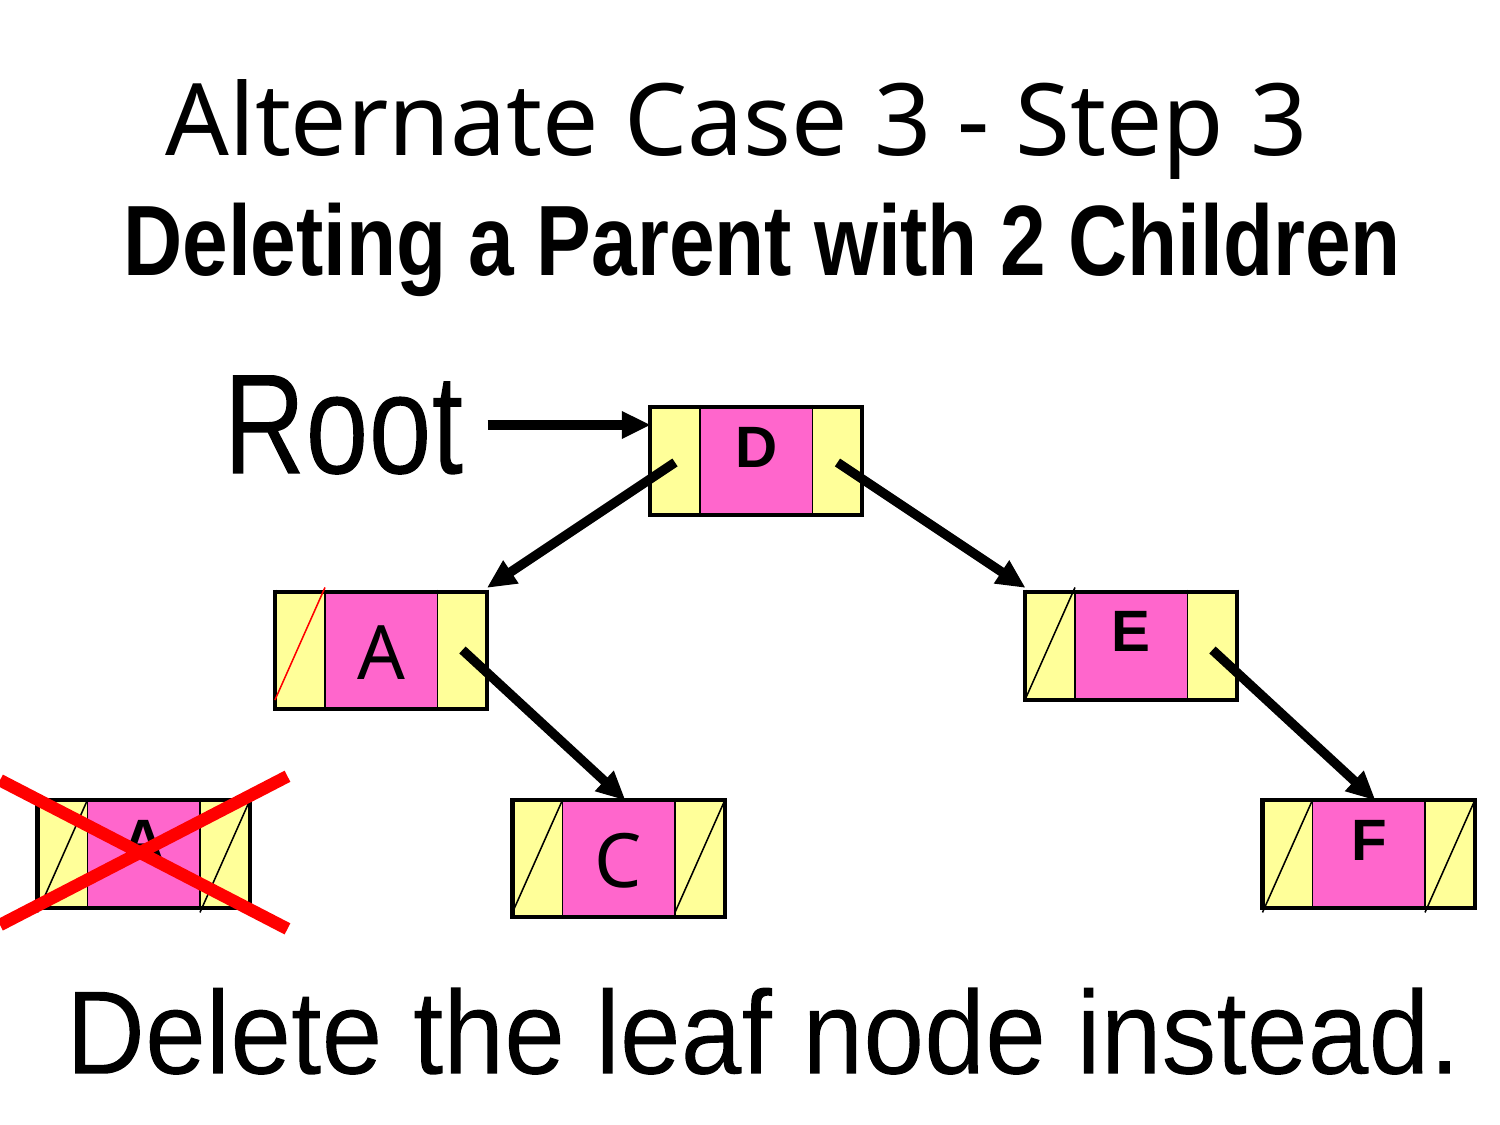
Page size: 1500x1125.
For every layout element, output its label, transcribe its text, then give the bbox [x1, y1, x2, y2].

table_header [652, 409, 699, 513]
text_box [1212, 649, 1376, 801]
table_header [813, 409, 860, 513]
table_header E [1079, 594, 1187, 698]
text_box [1024, 587, 1076, 701]
table_header [1188, 594, 1235, 698]
title Alternate Case 3 - Step 3 Deleting a Parent with 2 Children [0, 0, 1500, 350]
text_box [1424, 799, 1476, 913]
table_header D [701, 409, 812, 513]
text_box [0, 775, 288, 926]
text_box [837, 462, 1026, 588]
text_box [674, 799, 726, 913]
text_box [274, 587, 326, 701]
table_header C [565, 802, 671, 915]
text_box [512, 809, 563, 913]
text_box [487, 462, 676, 588]
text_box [462, 649, 626, 801]
table_header [438, 594, 485, 707]
table_header A [326, 594, 437, 707]
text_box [1262, 799, 1313, 913]
table_header F [1316, 802, 1421, 906]
